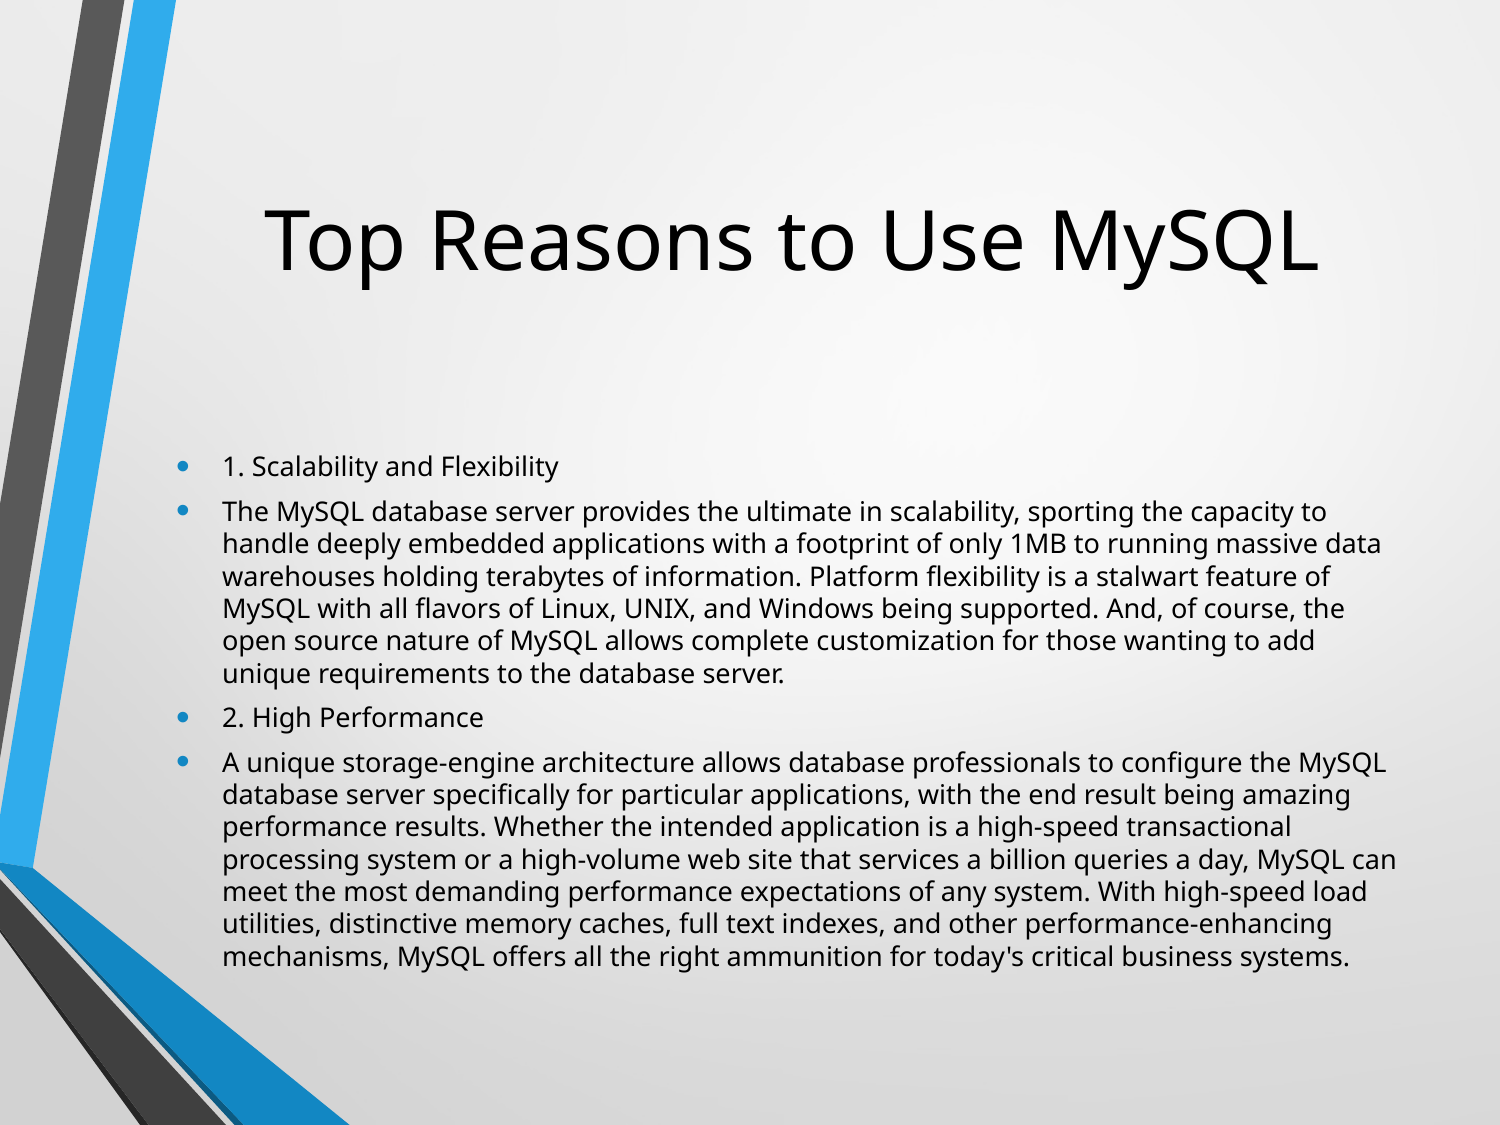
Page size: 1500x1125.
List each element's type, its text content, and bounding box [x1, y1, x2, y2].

list 1. Scalability and Flexibility The MySQL database server provides the ultimate in scalability, sporting the capacity to handle deeply embedded applications with a footprint of only 1MB to running massive data warehouses holding terabytes of information. Platform flexibility is a stalwart feature of MySQL with all flavors of Linux, UNIX, and Windows being supported. And, of course, the open source nature of MySQL allows complete customization for those wanting to add unique requirements to the database server. 2. High Performance A unique storage-engine architecture allows database professionals to configure the MySQL database server specifically for particular applications, with the end result being amazing performance results. Whether the intended application is a high-speed transactional processing system or a high-volume web site that services a billion queries a day, MySQL can meet the most demanding performance expectations of any system. With high-speed load utilities, distinctive memory caches, full text indexes, and other performance-enhancing mechanisms, MySQL offers all the right ammunition for today's critical business systems. [161, 437, 1425, 985]
title Top Reasons to Use MySQL [161, 75, 1425, 400]
